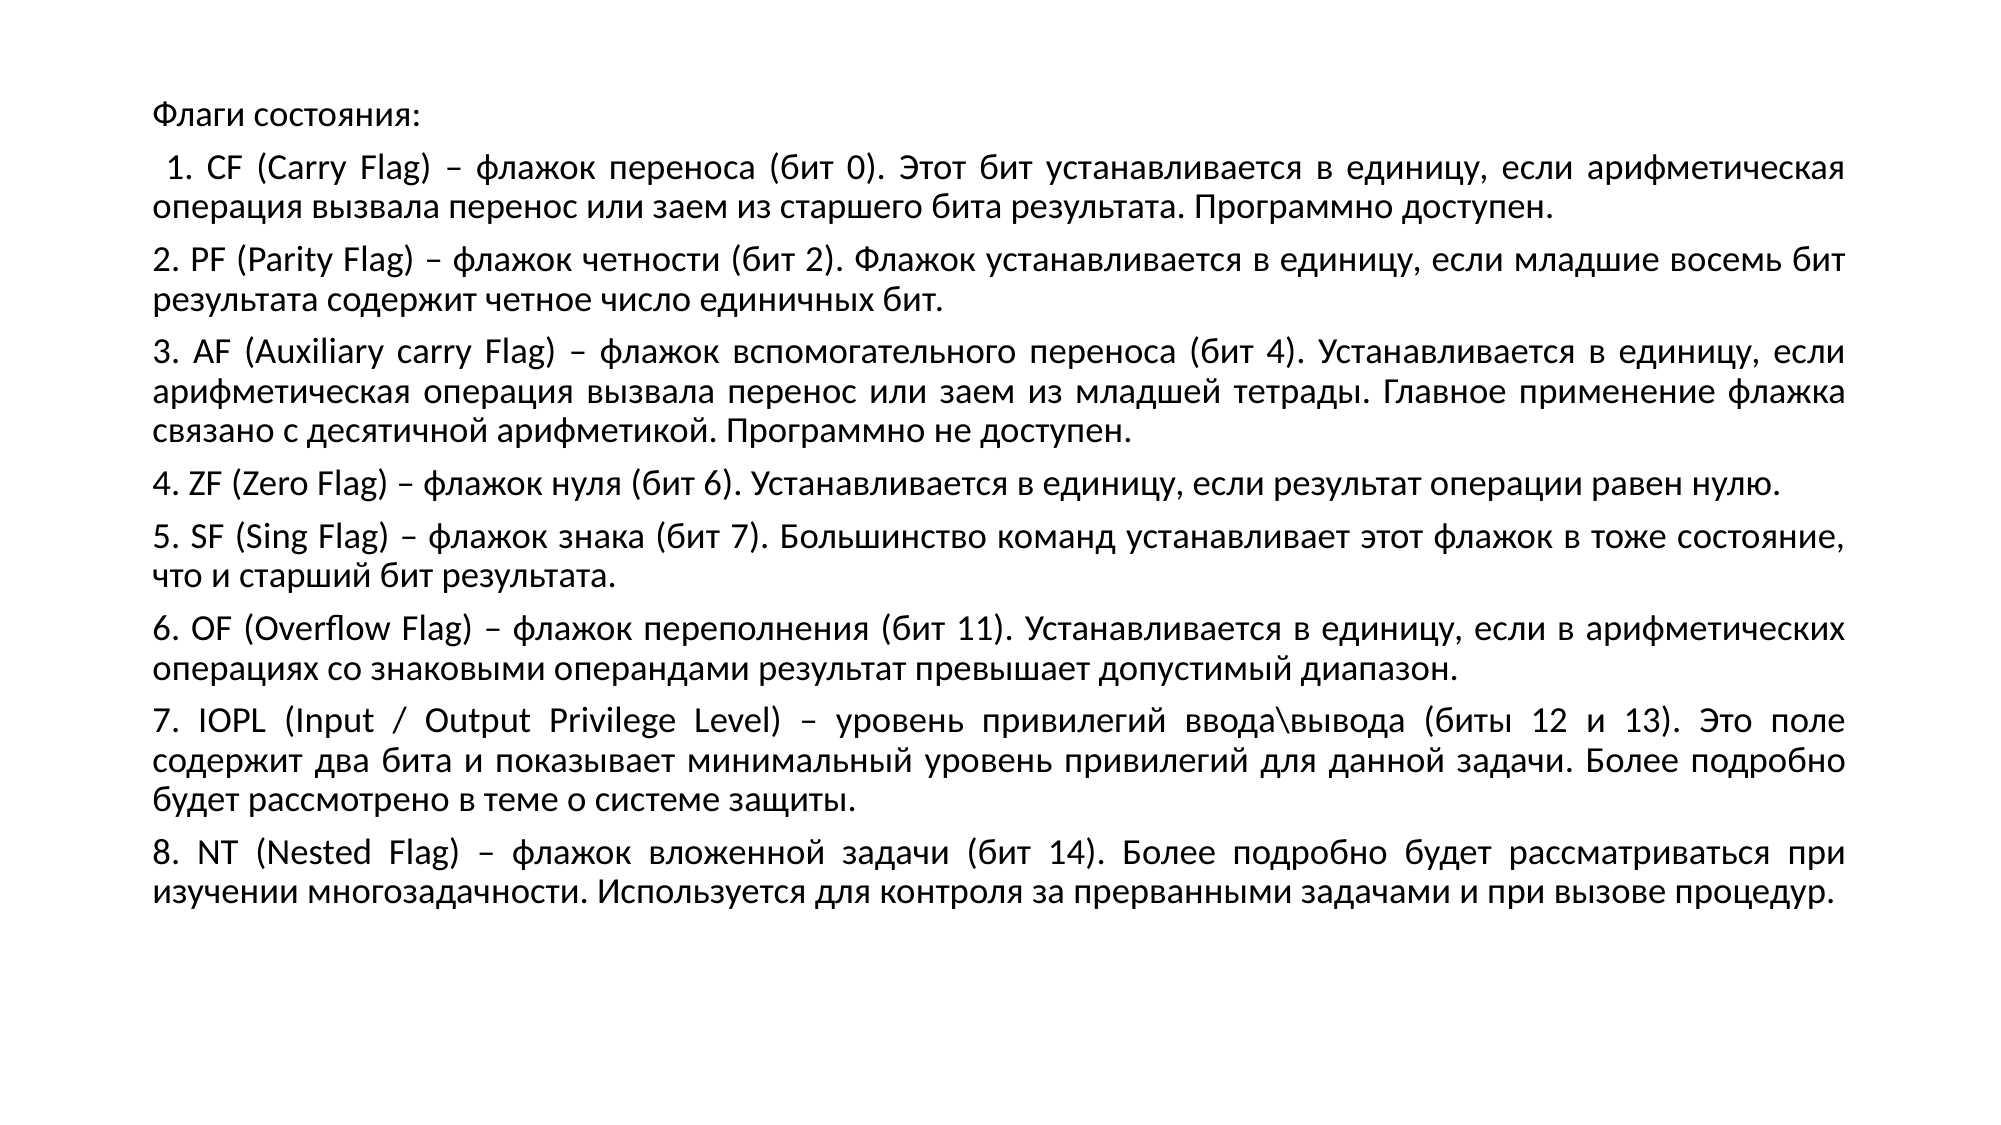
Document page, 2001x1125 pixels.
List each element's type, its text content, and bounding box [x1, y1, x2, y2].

list Флаги состояния: 1. CF (Carry Flag) – флажок переноса (бит 0). Этот бит устанавливается в единицу, если арифметическая операция вызвала перенос или заем из старшего бита результата. Программно доступен. 2. PF (Parity Flag) – флажок четности (бит 2). Флажок устанавливается в единицу, если младшие восемь бит результата содержит четное число единичных бит. 3. AF (Auxiliary carry Flag) – флажок вспомогательного переноса (бит 4). Устанавливается в единицу, если арифметическая операция вызвала перенос или заем из младшей тетрады. Главное применение флажка связано с десятичной арифметикой. Программно не доступен. 4. ZF (Zero Flag) – флажок нуля (бит 6). Устанавливается в единицу, если результат операции равен нулю. 5. SF (Sing Flag) – флажок знака (бит 7). Большинство команд устанавливает этот флажок в тоже состояние, что и старший бит результата. 6. OF (Overflow Flag) – флажок переполнения (бит 11). Устанавливается в единицу, если в арифметических операциях со знаковыми операндами результат превышает допустимый диапазон. 7. IOPL (Input / Output Privilege Level) – уровень привилегий ввода\вывода (биты 12 и 13). Это поле содержит два бита и показывает минимальный уровень привилегий для данной задачи. Более подробно будет рассмотрено в теме о системе защиты. 8. NT (Nested Flag) – флажок вложенной задачи (бит 14). Более подробно будет рассматриваться при изучении многозадачности. Используется для контроля за прерванными задачами и при вызове процедур. [137, 87, 1863, 1014]
